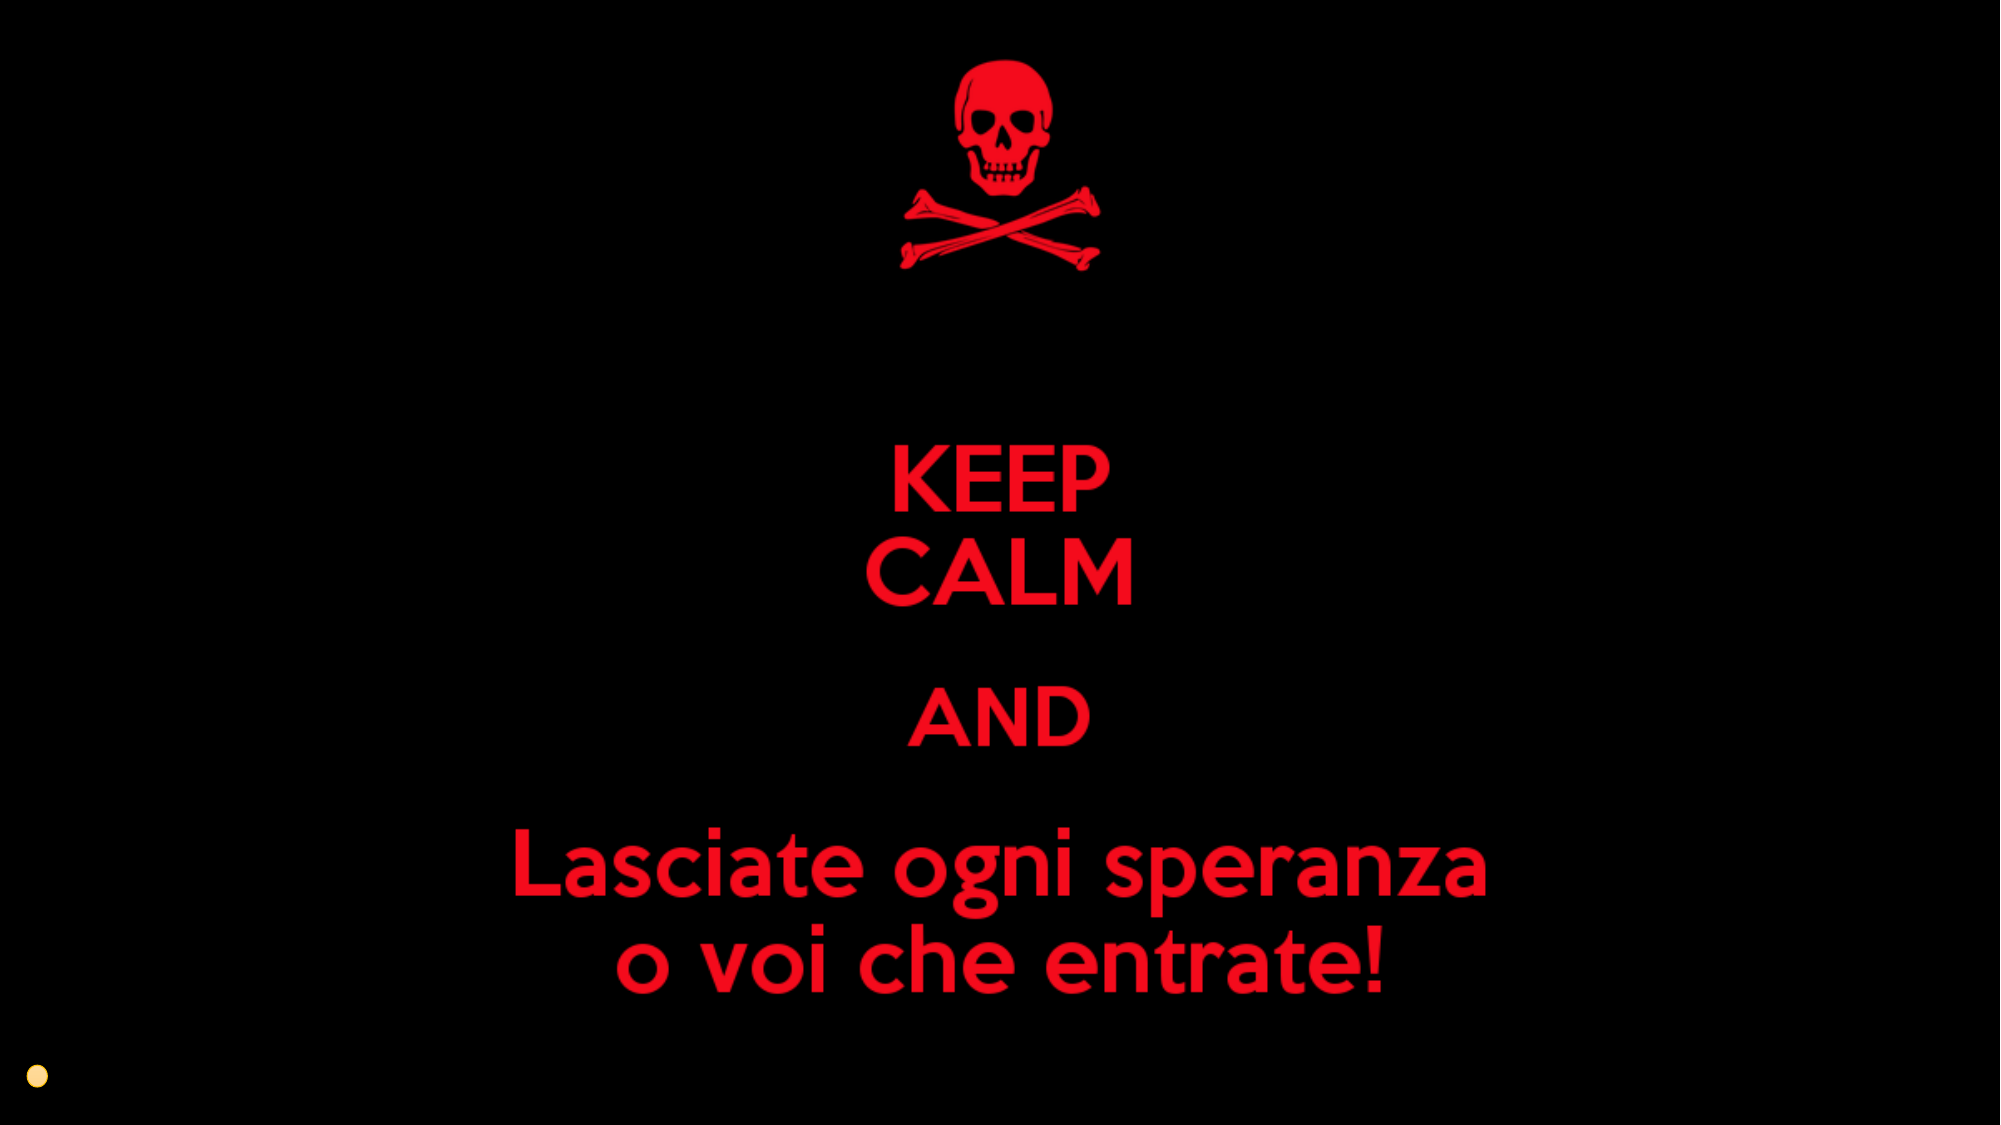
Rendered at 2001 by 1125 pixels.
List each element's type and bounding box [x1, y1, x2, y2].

picture [501, 28, 1499, 1125]
text_box [27, 1065, 48, 1088]
